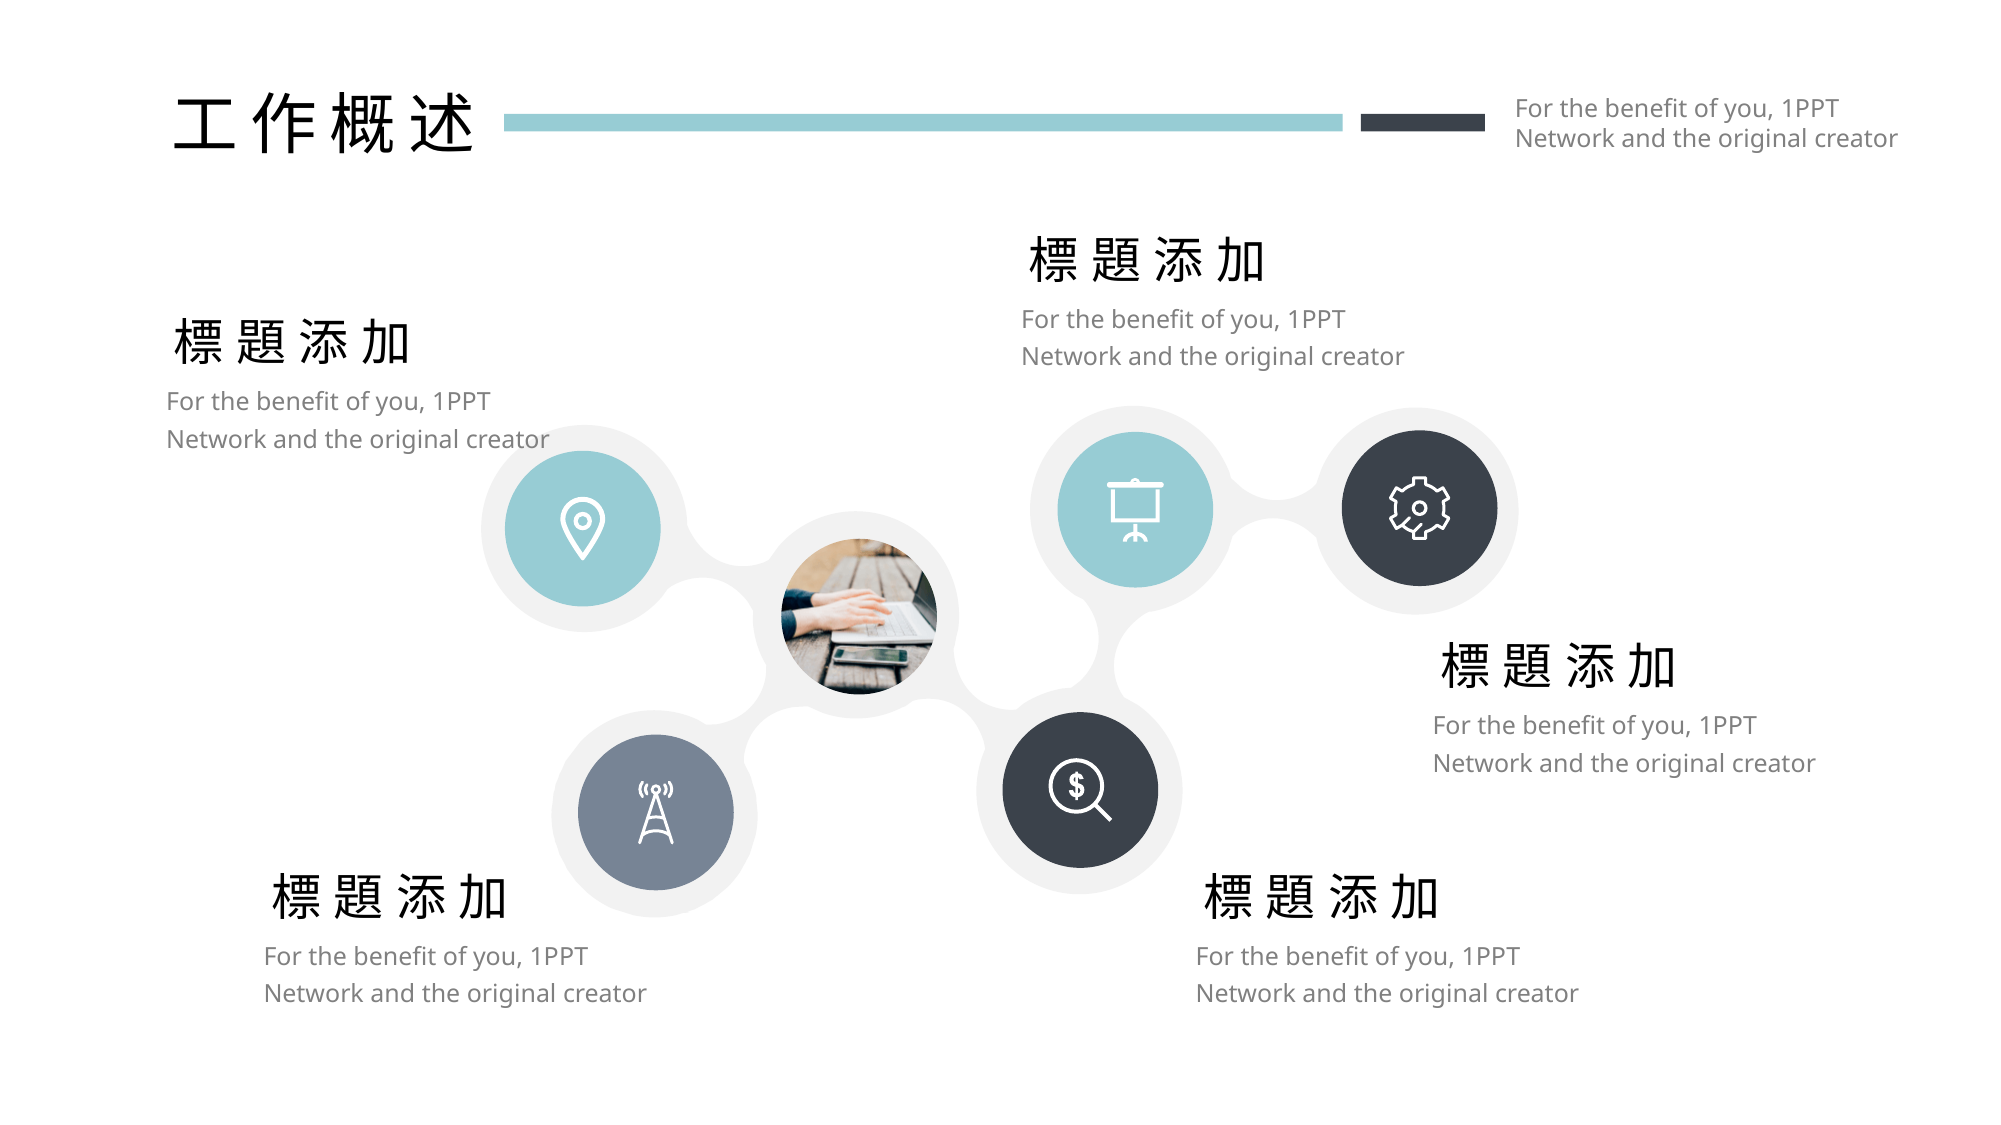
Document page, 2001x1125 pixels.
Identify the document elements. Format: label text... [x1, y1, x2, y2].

text_box [1105, 476, 1165, 543]
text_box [151, 303, 587, 462]
text_box [559, 495, 607, 562]
text_box [1360, 113, 1486, 132]
text_box [481, 405, 1519, 913]
text_box [1047, 757, 1114, 824]
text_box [1006, 220, 1442, 380]
text_box 工作概述 [156, 74, 491, 170]
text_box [1417, 627, 1853, 786]
text_box [1387, 475, 1452, 542]
text_box [1001, 711, 1160, 869]
text_box [576, 733, 735, 887]
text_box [1180, 858, 1616, 1017]
text_box [1340, 429, 1499, 588]
text_box [1056, 430, 1215, 589]
text_box [503, 113, 1344, 132]
text_box [503, 449, 662, 608]
text_box For the benefit of you, 1PPT Network and the original creator [1500, 84, 1940, 160]
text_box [248, 858, 684, 1017]
text_box [780, 537, 939, 696]
text_box [637, 779, 675, 846]
